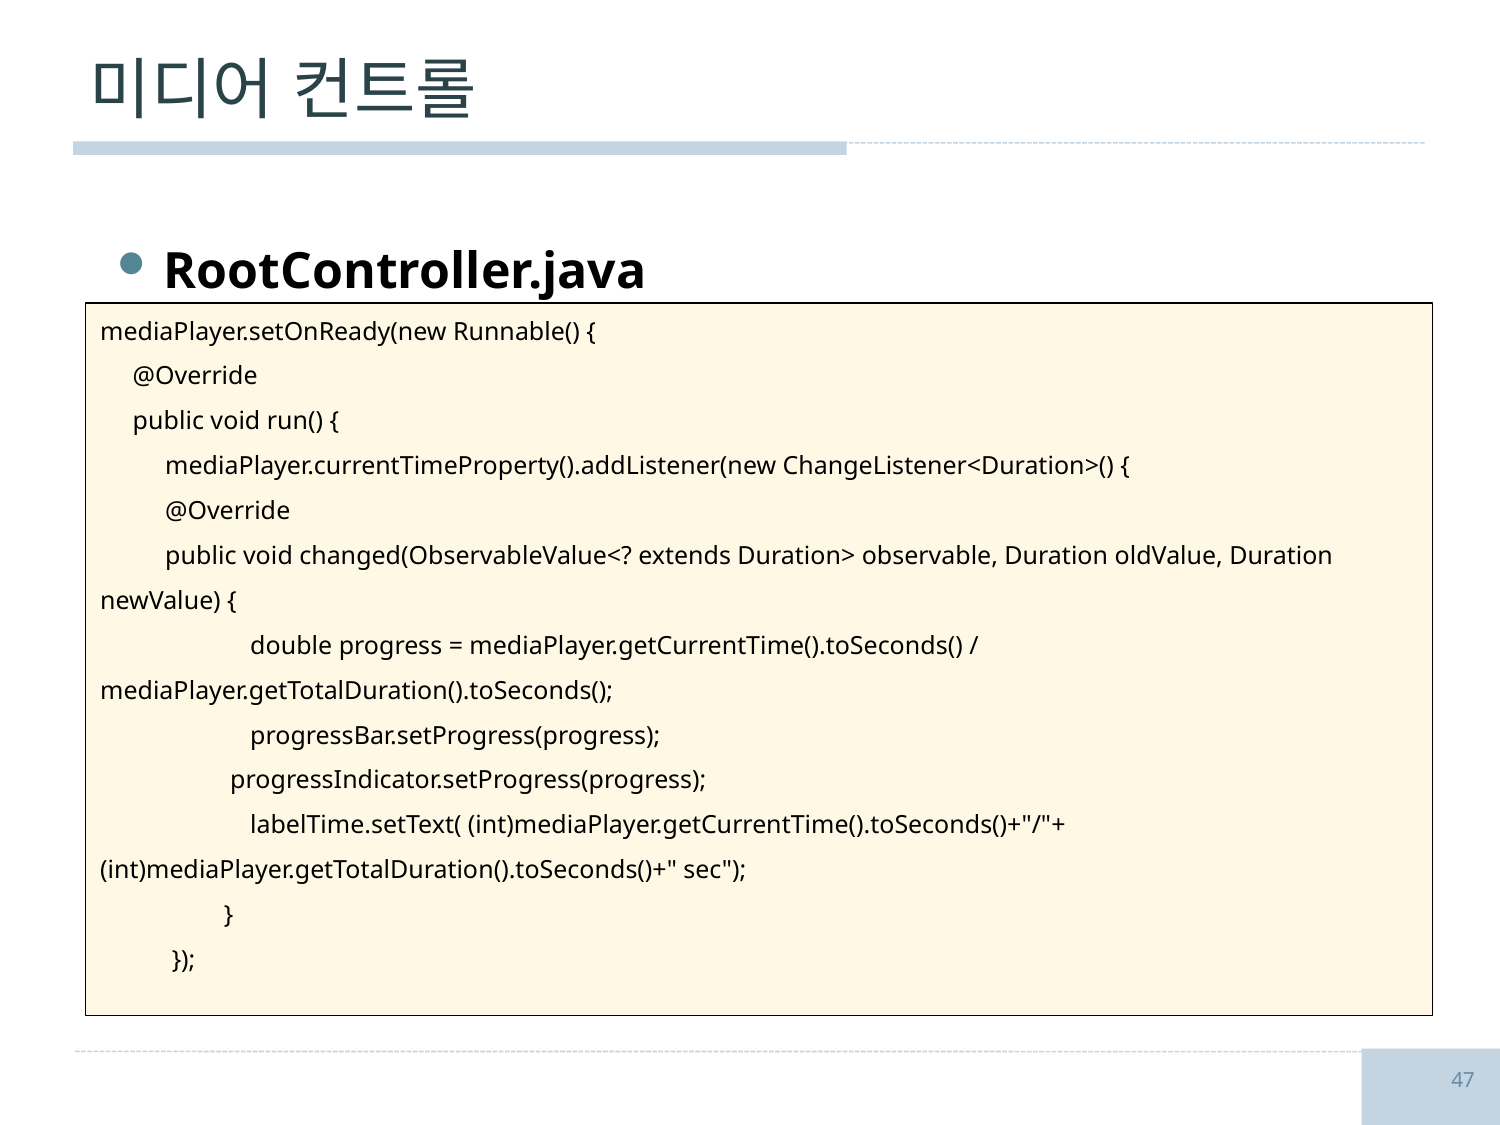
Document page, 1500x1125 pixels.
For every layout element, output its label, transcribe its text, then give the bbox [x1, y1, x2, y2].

title 미디어 컨트롤 [75, 24, 1425, 134]
list RootController.java [102, 201, 1463, 1007]
text_box mediaPlayer.setOnReady(new Runnable() { @Override public void run() { mediaPlayer.currentTimeProperty().addListener(new ChangeListener<Duration>() { @Override public void changed(ObservableValue<? extends Duration> observable, Duration oldValue, Duration newValue) { double progress = mediaPlayer.getCurrentTime().toSeconds() / mediaPlayer.getTotalDuration().toSeconds(); progressBar.setProgress(progress); progressIndicator.setProgress(progress); labelTime.setText( (int)mediaPlayer.getCurrentTime().toSeconds()+"/"+ (int)mediaPlayer.getTotalDuration().toSeconds()+" sec"); } }); [84, 301, 1434, 1017]
